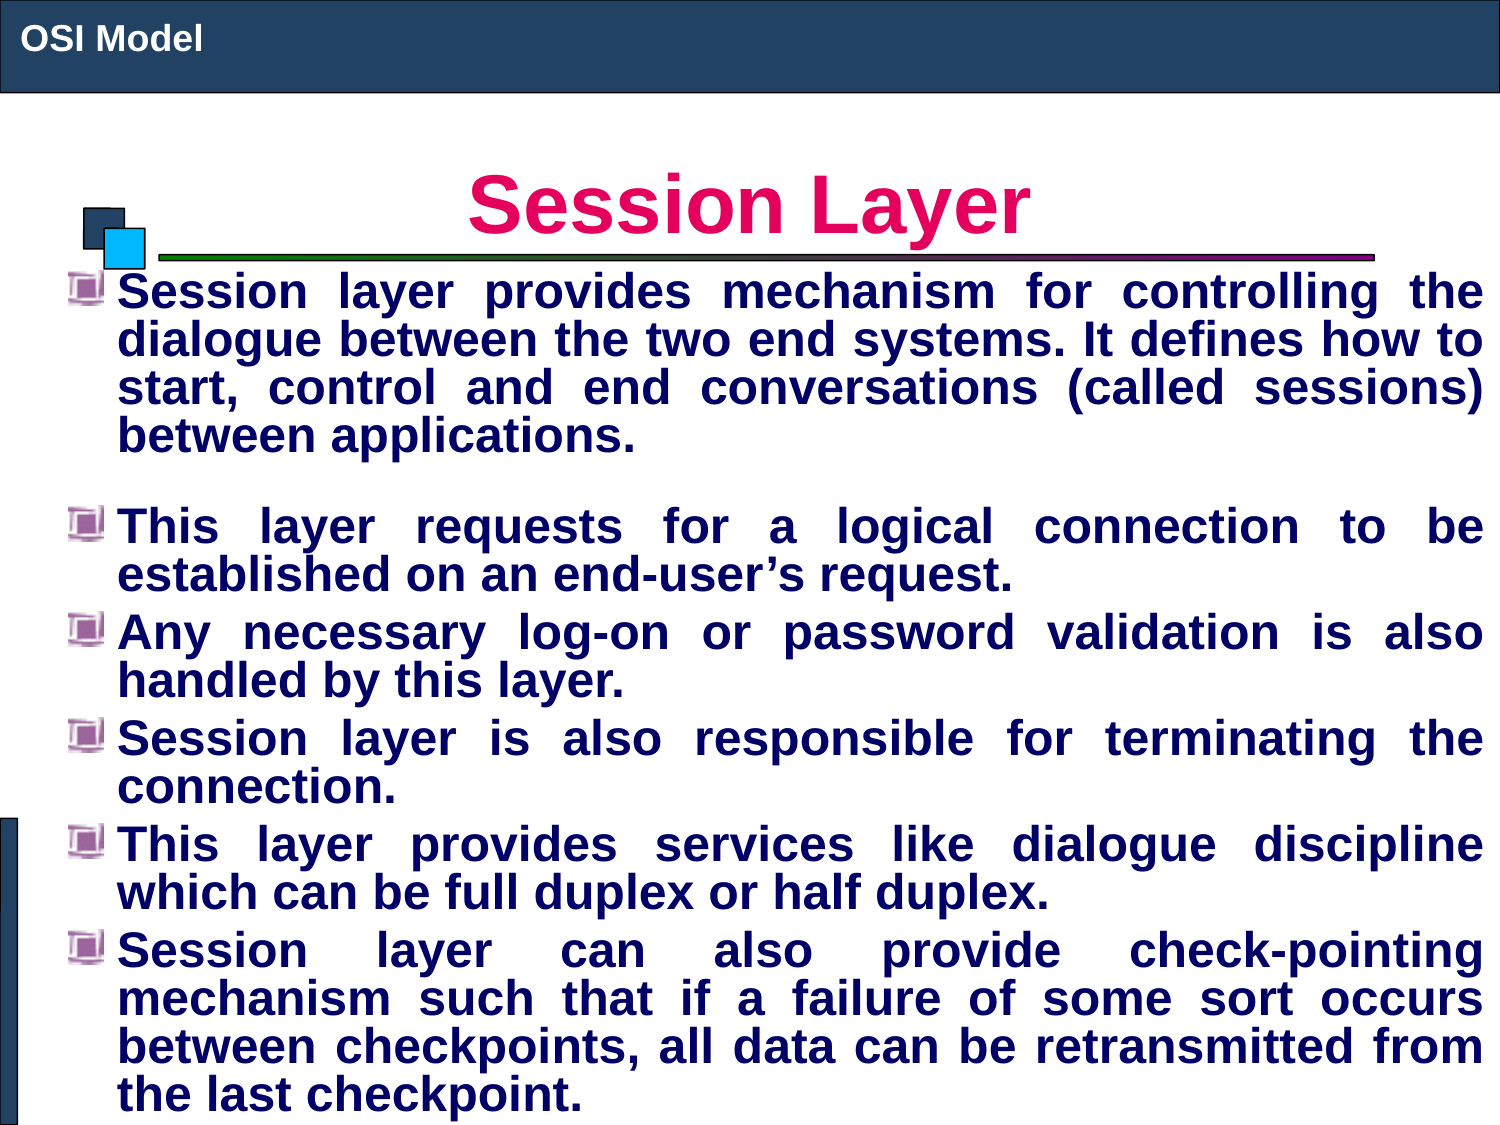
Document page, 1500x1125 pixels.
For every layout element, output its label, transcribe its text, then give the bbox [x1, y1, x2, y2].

picture [68, 611, 104, 647]
picture [68, 929, 104, 965]
picture [68, 823, 104, 859]
text_box [83, 208, 125, 249]
text_box [104, 228, 145, 269]
picture [68, 717, 104, 753]
picture [68, 505, 104, 542]
list Session layer provides mechanism for controlling the dialogue between the two end systems. It defines how to start, control and end conversations (called sessions) between applications. This layer requests for a logical connection to be established on an end-user’s request. Any necessary log-on or password validation is also handled by this layer. Session layer is also responsible for terminating the connection. This layer provides services like dialogue discipline which can be full duplex or half duplex. Session layer can also provide check-pointing mechanism such that if a failure of some sort occurs between checkpoints, all data can be retransmitted from the last checkpoint. [37, 262, 1500, 1125]
text_box OSI Model [20, 17, 975, 108]
text_box [159, 254, 1375, 261]
title Session Layer [75, 112, 1425, 262]
text_box [0, 0, 1500, 93]
text_box [0, 818, 18, 1125]
picture [68, 270, 104, 306]
